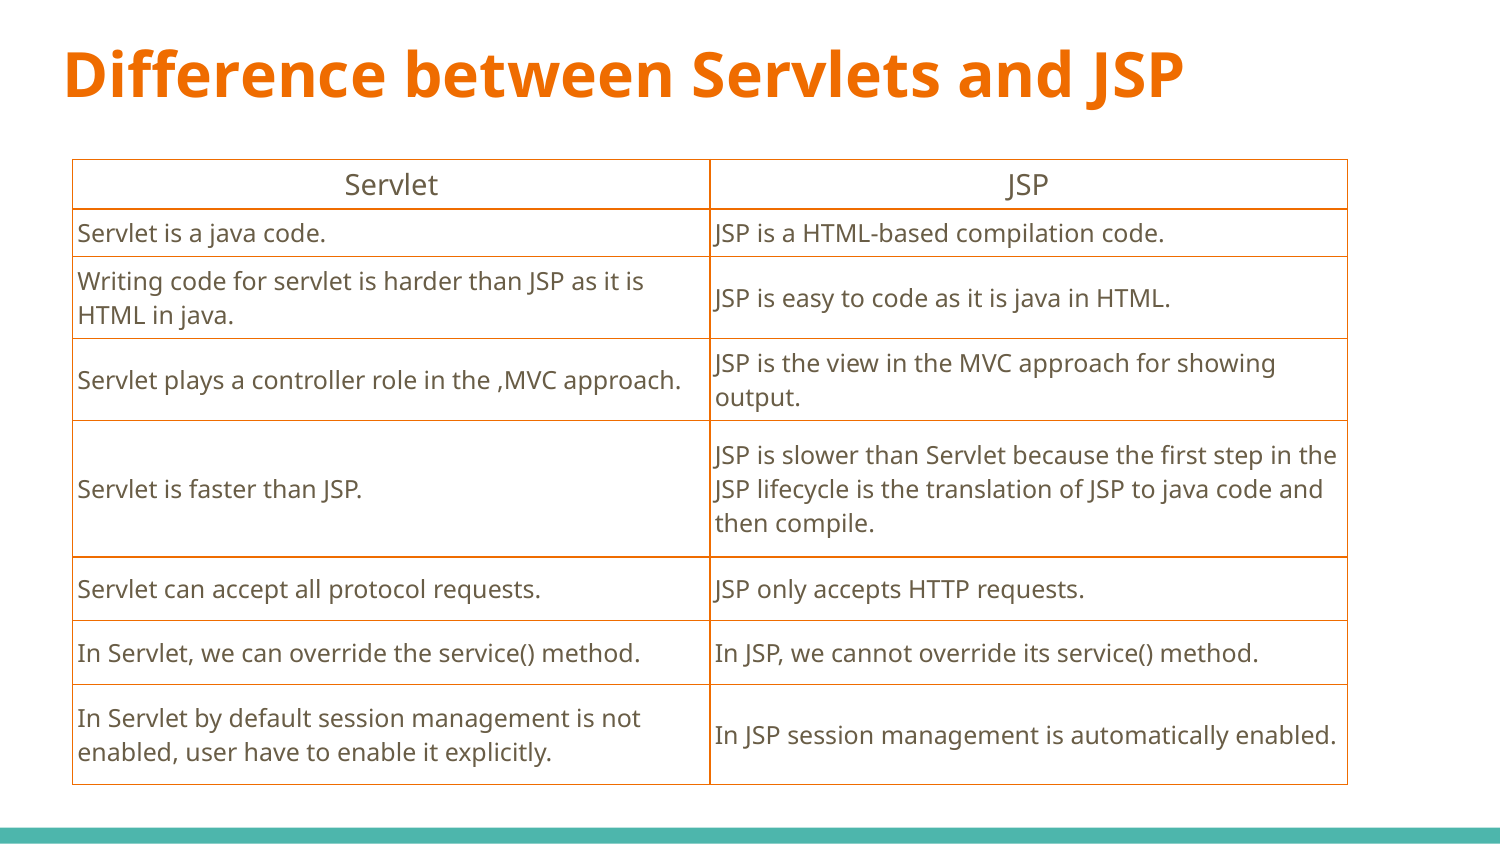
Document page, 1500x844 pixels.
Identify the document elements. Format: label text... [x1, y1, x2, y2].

table_cell JSP only accepts HTTP requests. [711, 558, 1347, 620]
table_cell Servlet is a java code. [73, 210, 709, 256]
table_cell In JSP session management is automatically enabled. [711, 685, 1347, 784]
table_cell In Servlet by default session management is not enabled, user have to enable it explicitly. [73, 685, 709, 784]
title Difference between Servlets and JSP [51, 29, 1449, 146]
table_header JSP [711, 160, 1347, 208]
table_cell Servlet plays a controller role in the ,MVC approach. [73, 339, 709, 420]
table_cell Writing code for servlet is harder than JSP as it is HTML in java. [73, 257, 709, 338]
table_cell JSP is easy to code as it is java in HTML. [711, 257, 1347, 338]
table_cell JSP is slower than Servlet because the first step in the JSP lifecycle is the translation of JSP to java code and then compile. [711, 421, 1347, 556]
table_header Servlet [73, 160, 709, 208]
table_cell In JSP, we cannot override its service() method. [711, 621, 1347, 684]
table_cell JSP is the view in the MVC approach for showing output. [711, 339, 1347, 420]
table_cell Servlet can accept all protocol requests. [73, 558, 709, 620]
table_cell JSP is a HTML-based compilation code. [711, 210, 1347, 256]
table_cell Servlet is faster than JSP. [73, 421, 709, 556]
table_cell In Servlet, we can override the service() method. [73, 621, 709, 684]
